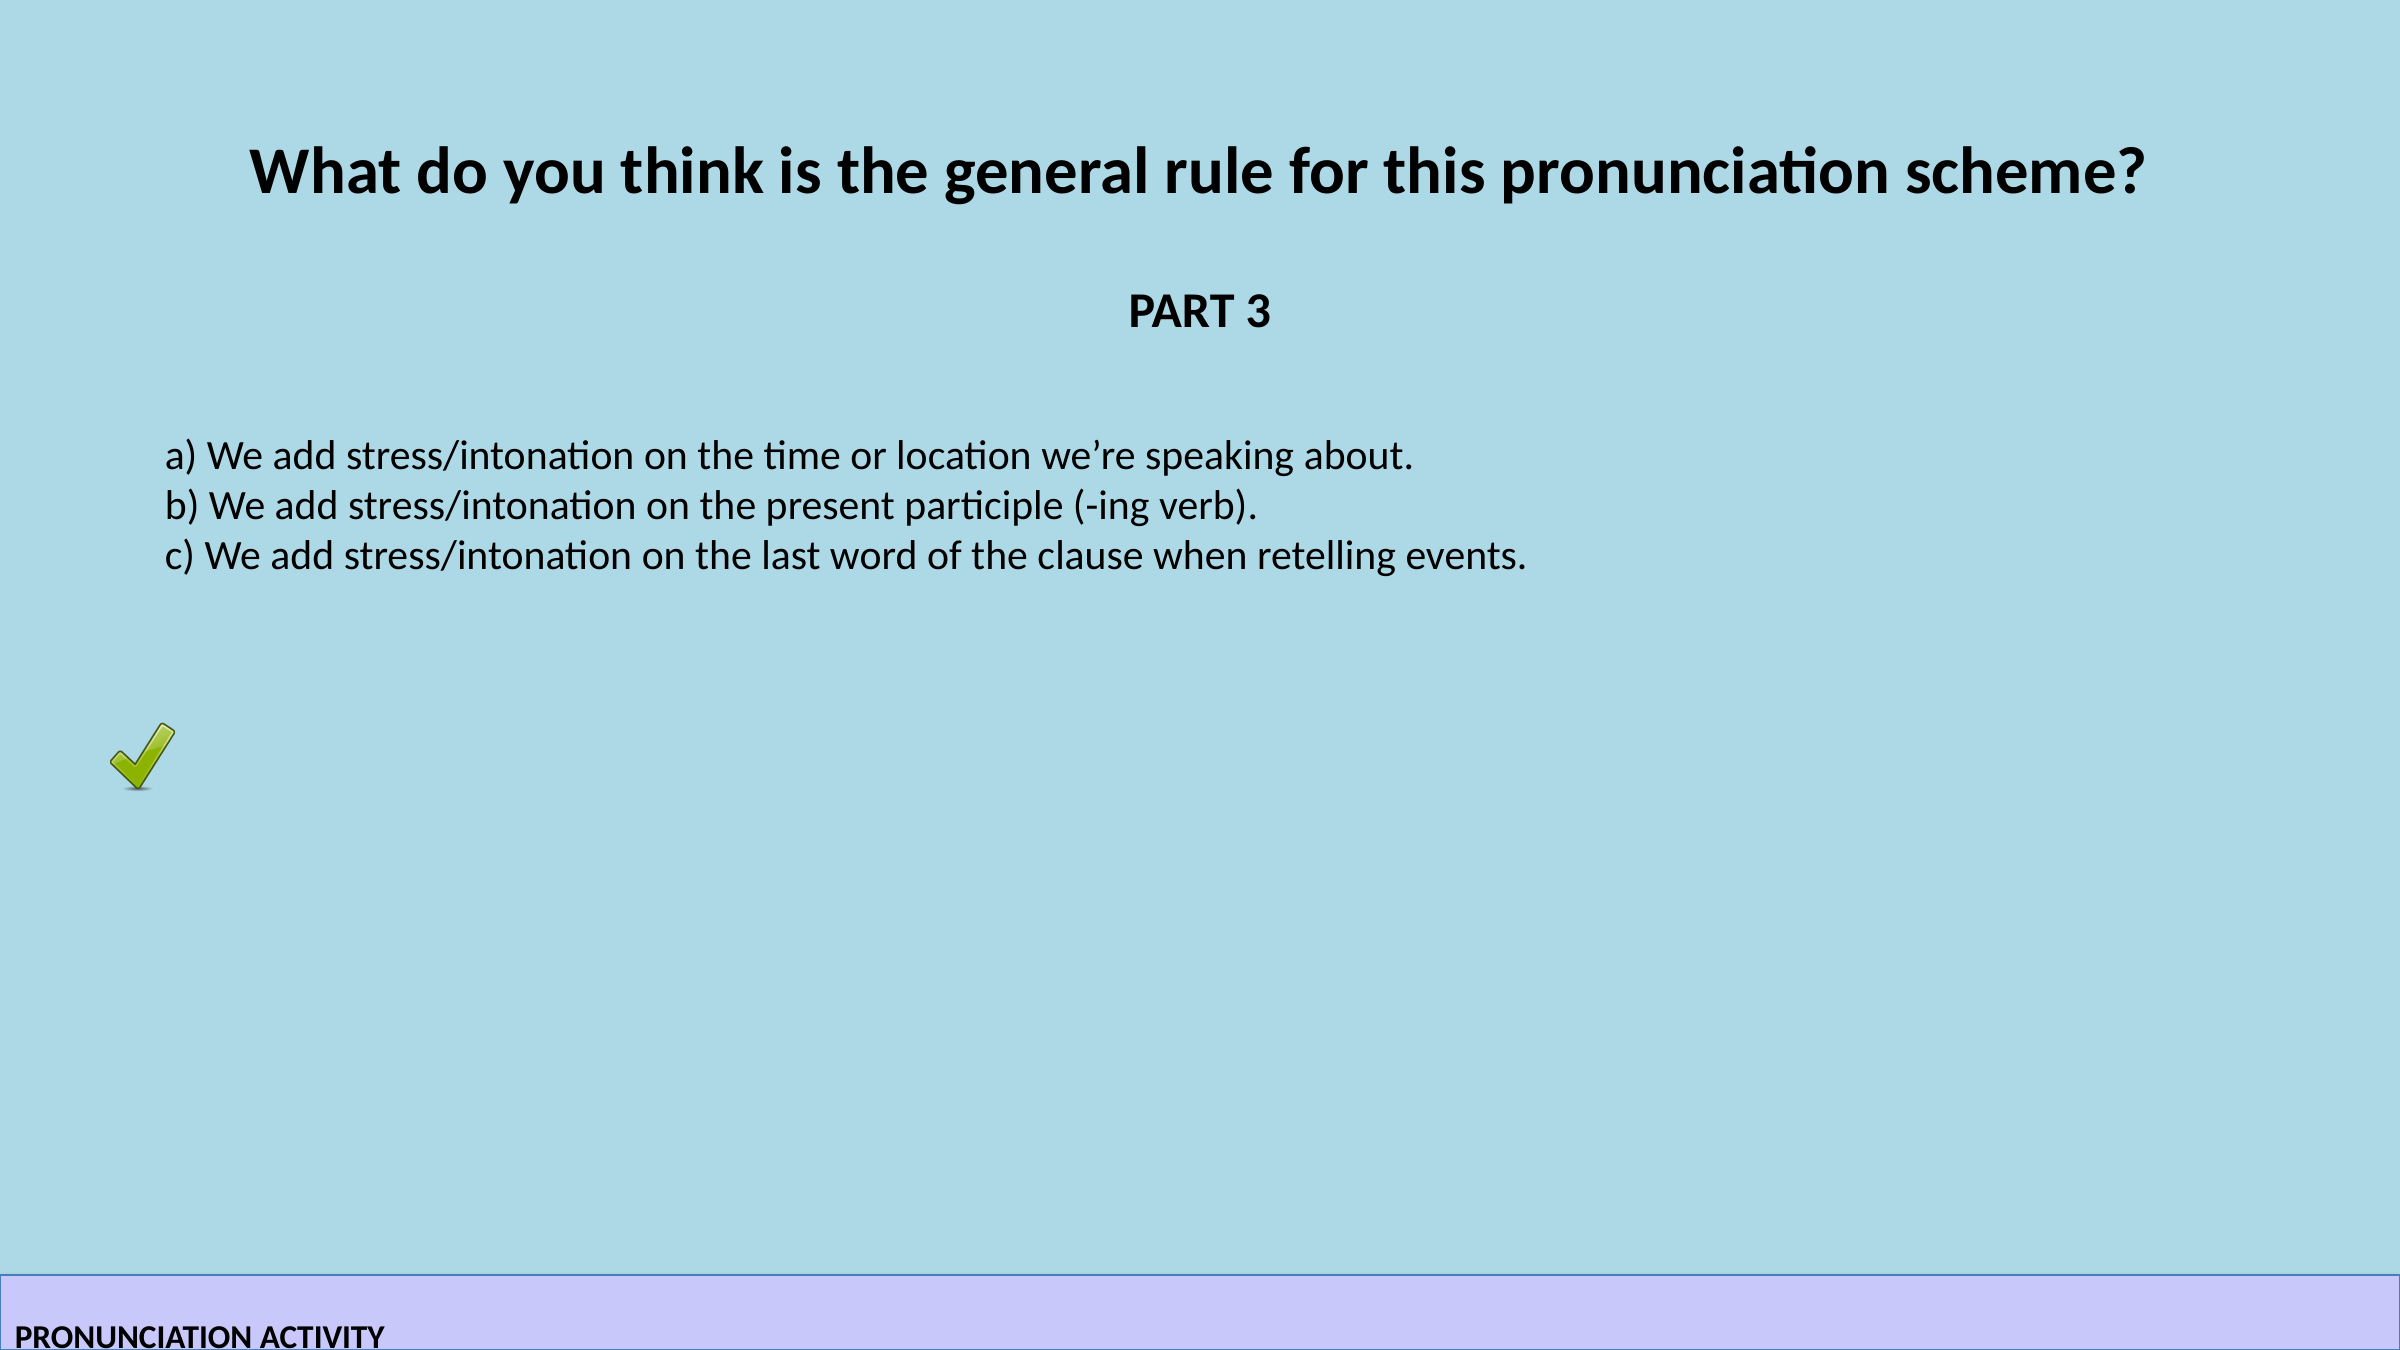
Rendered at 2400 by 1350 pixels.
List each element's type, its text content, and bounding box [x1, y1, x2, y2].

picture [104, 719, 181, 796]
text_box a) We add stress/intonation on the time or location we’re speaking about. b) We add stress/intonation on the present participle (-ing verb). c) We add stress/intonation on the last word of the clause when retelling events. [149, 374, 2250, 585]
text_box PRONUNCIATION ACTIVITY [0, 1274, 2400, 1350]
text_box PART 3 [1113, 224, 1287, 345]
text_box What do you think is the general rule for this pronunciation scheme? [235, 74, 2165, 215]
